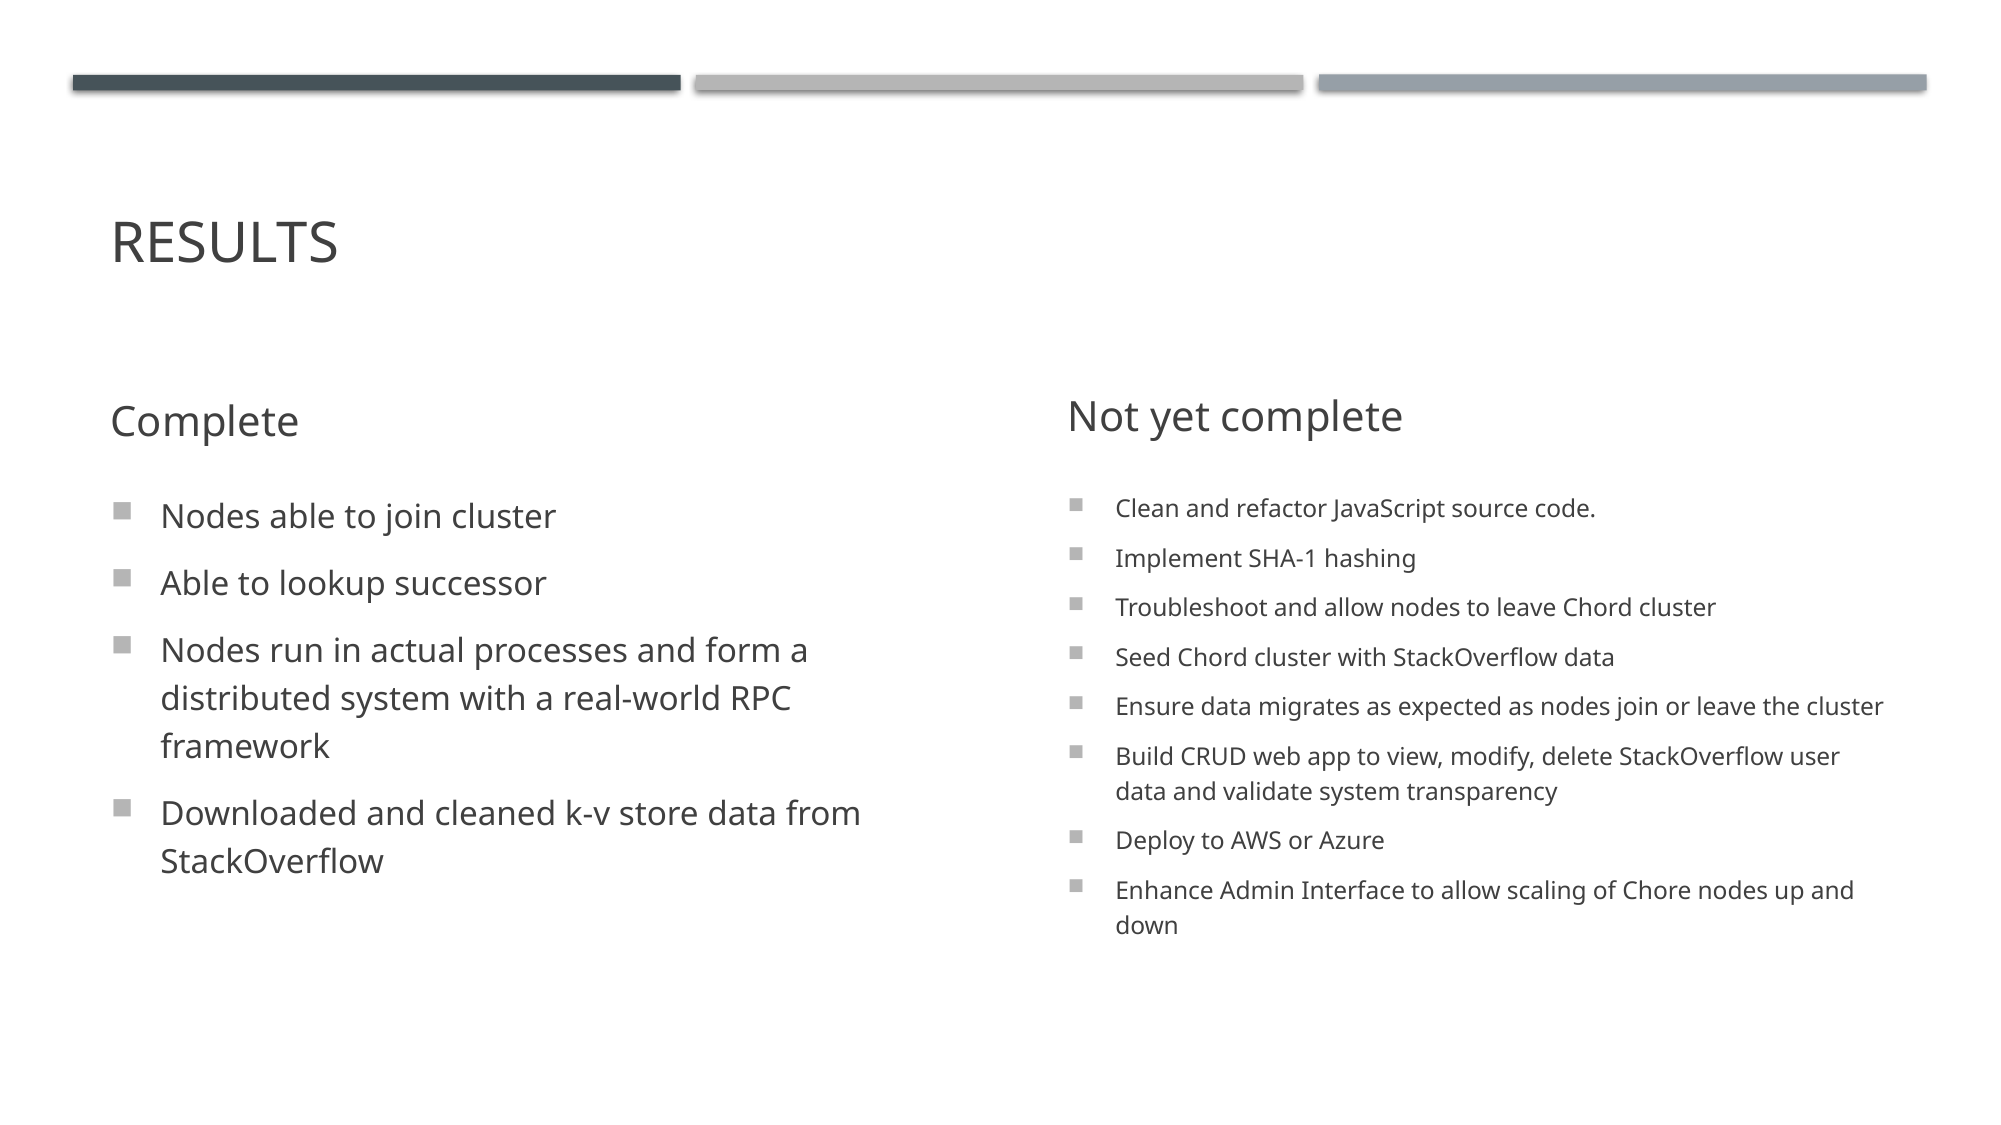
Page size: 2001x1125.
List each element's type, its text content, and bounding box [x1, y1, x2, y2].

list Nodes able to join cluster Able to lookup successor Nodes run in actual processes and form a distributed system with a real-world RPC framework Downloaded and cleaned k-v store data from StackOverflow [95, 479, 948, 962]
list Clean and refactor JavaScript source code. Implement SHA-1 hashing Troubleshoot and allow nodes to leave Chord cluster Seed Chord cluster with StackOverflow data Ensure data migrates as expected as nodes join or leave the cluster Build CRUD web app to view, modify, delete StackOverflow user data and validate system transparency Deploy to AWS or Azure Enhance Admin Interface to allow scaling of Chore nodes up and down [1052, 479, 1905, 962]
title Results [95, 119, 1905, 282]
list Not yet complete [1052, 369, 1905, 460]
list Complete [95, 369, 948, 461]
